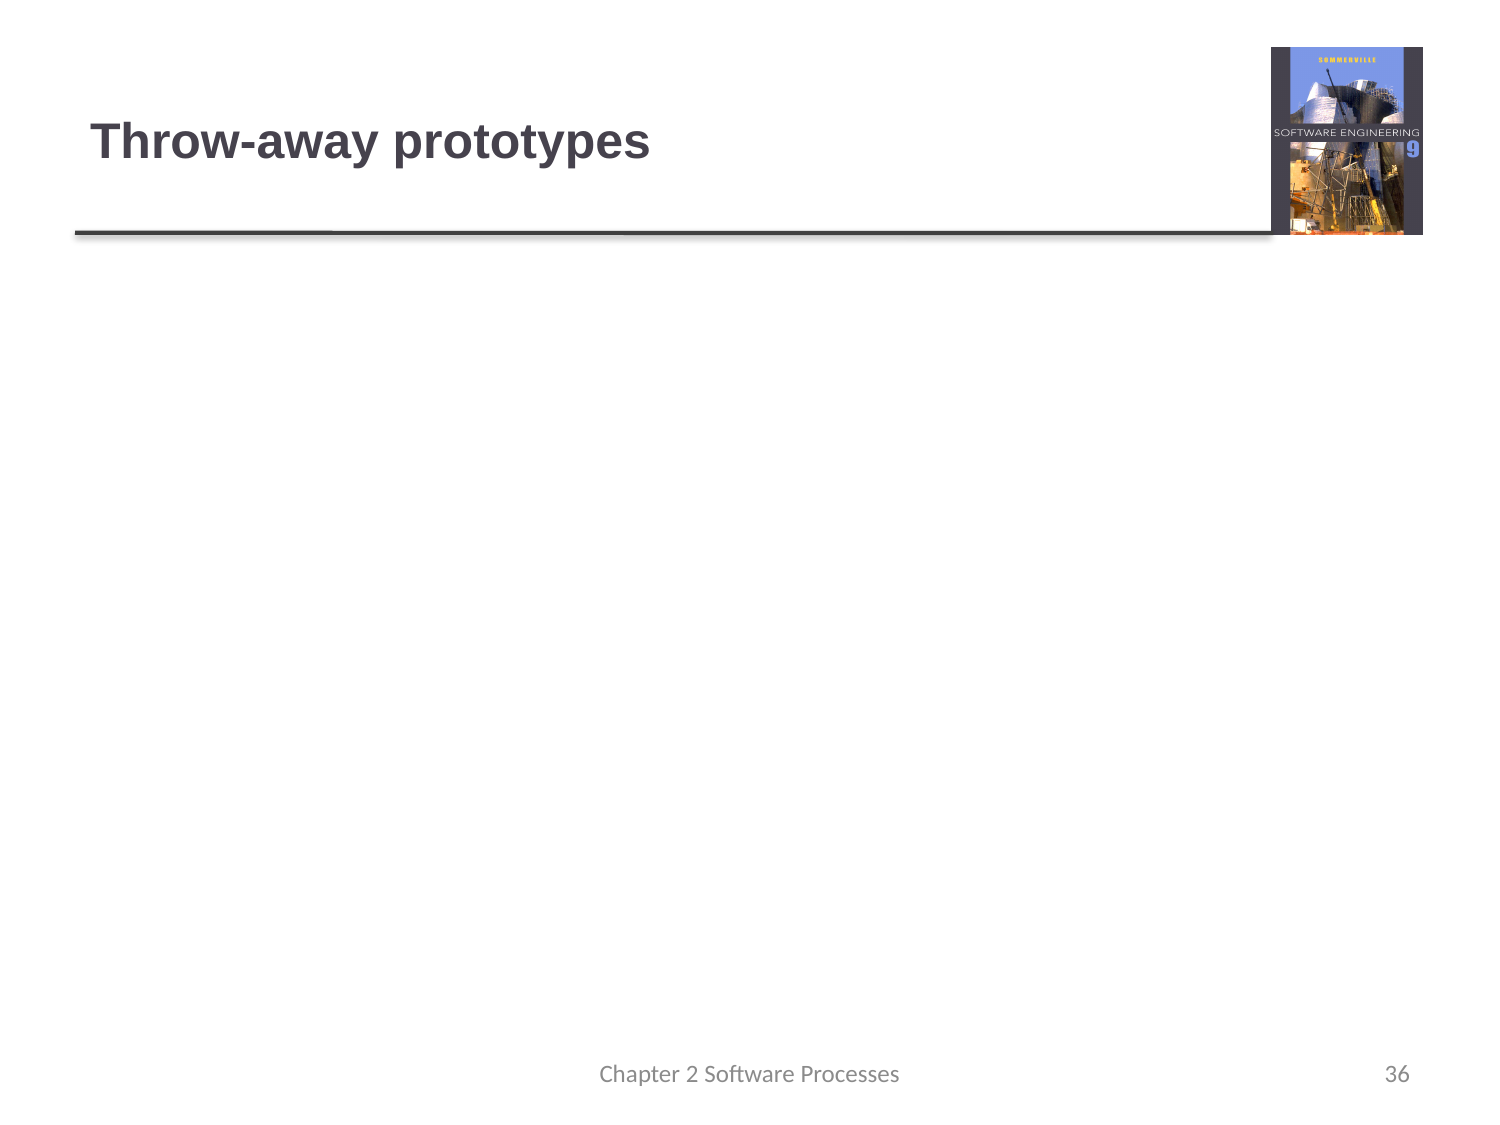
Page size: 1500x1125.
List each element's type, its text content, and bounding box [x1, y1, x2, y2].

slide_number 36 [1074, 1042, 1425, 1103]
footer Chapter 2 Software Processes [512, 1042, 988, 1103]
picture [1272, 47, 1423, 235]
title Throw-away prototypes [74, 44, 1272, 233]
